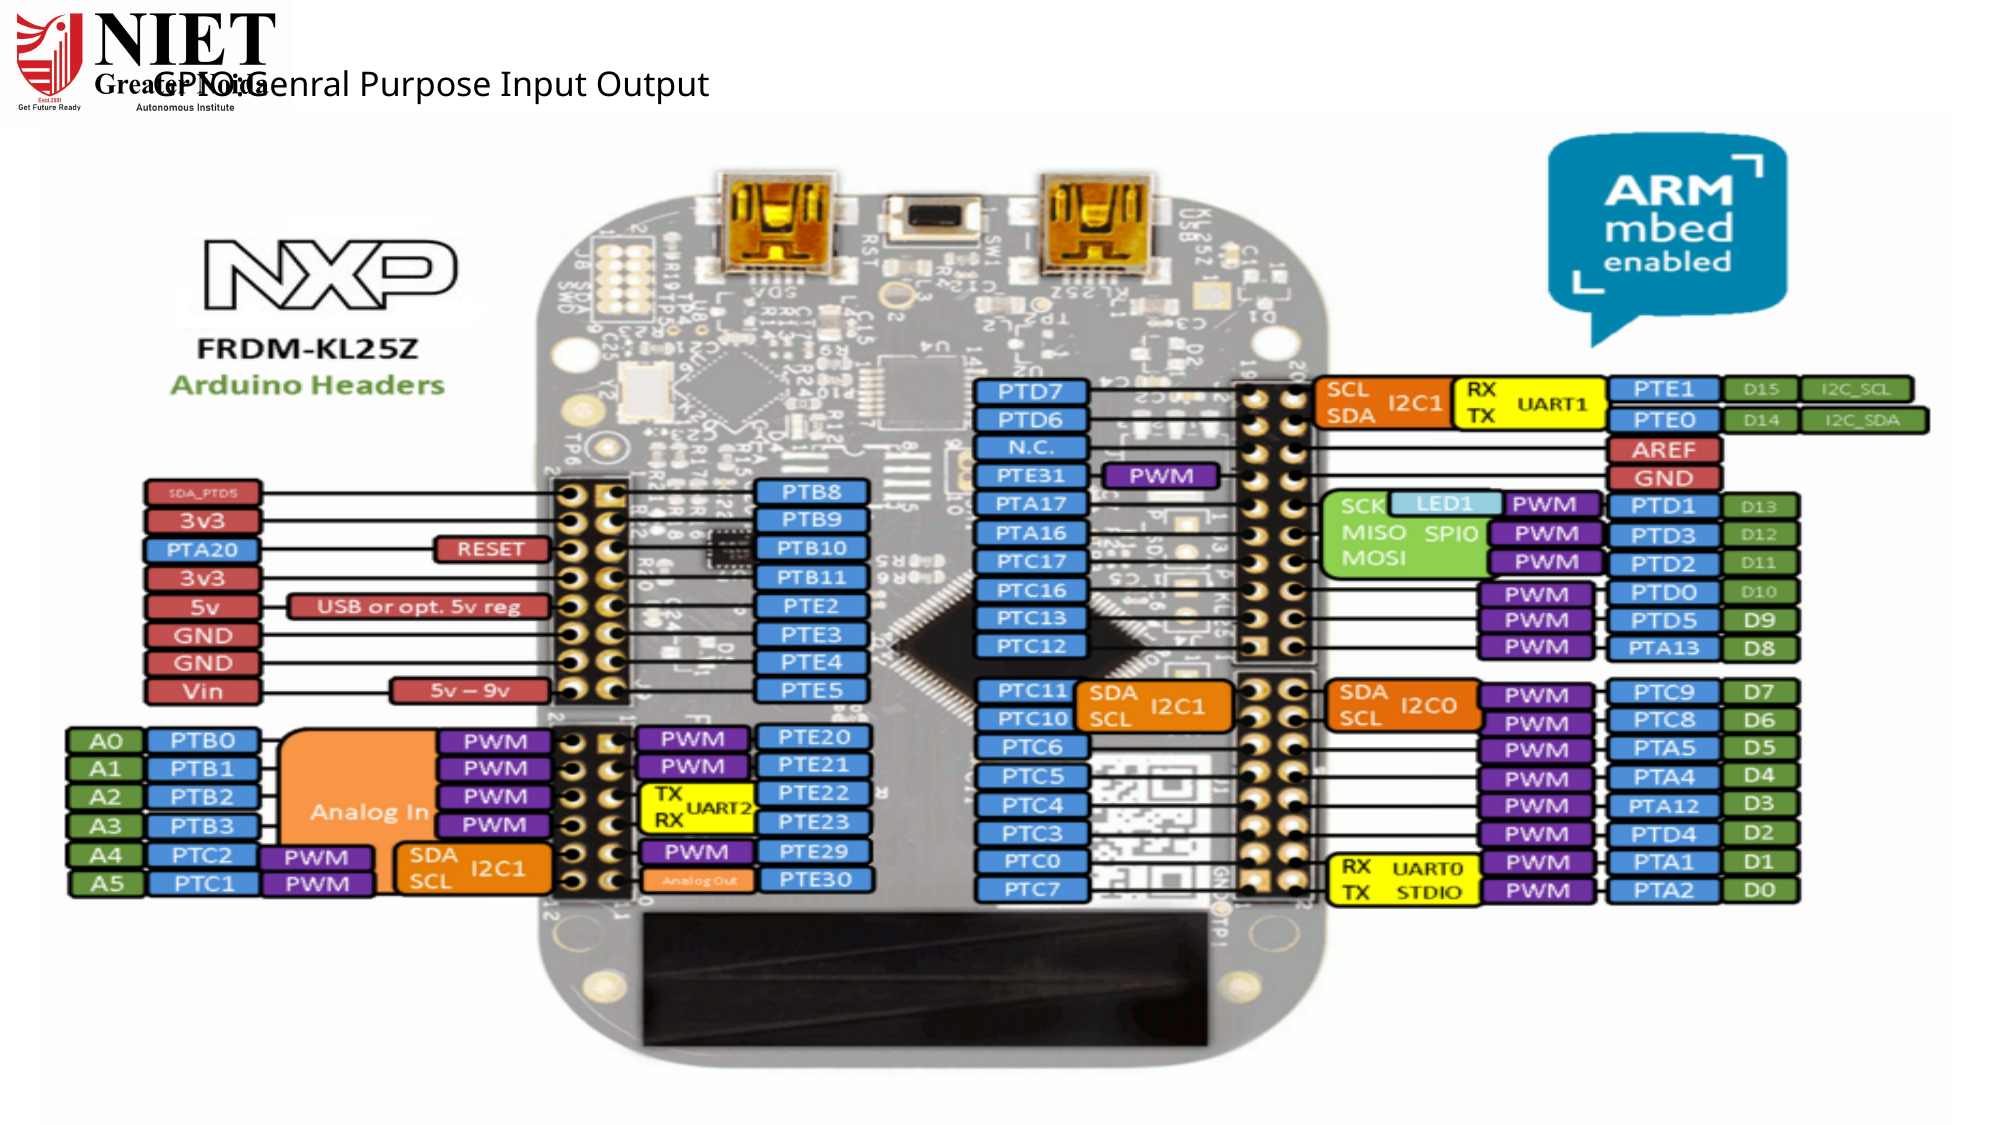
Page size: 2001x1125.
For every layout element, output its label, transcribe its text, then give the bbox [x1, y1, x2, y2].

picture [0, 0, 1952, 1125]
title GPIO:Genral Purpose Input Output [137, 59, 1863, 111]
